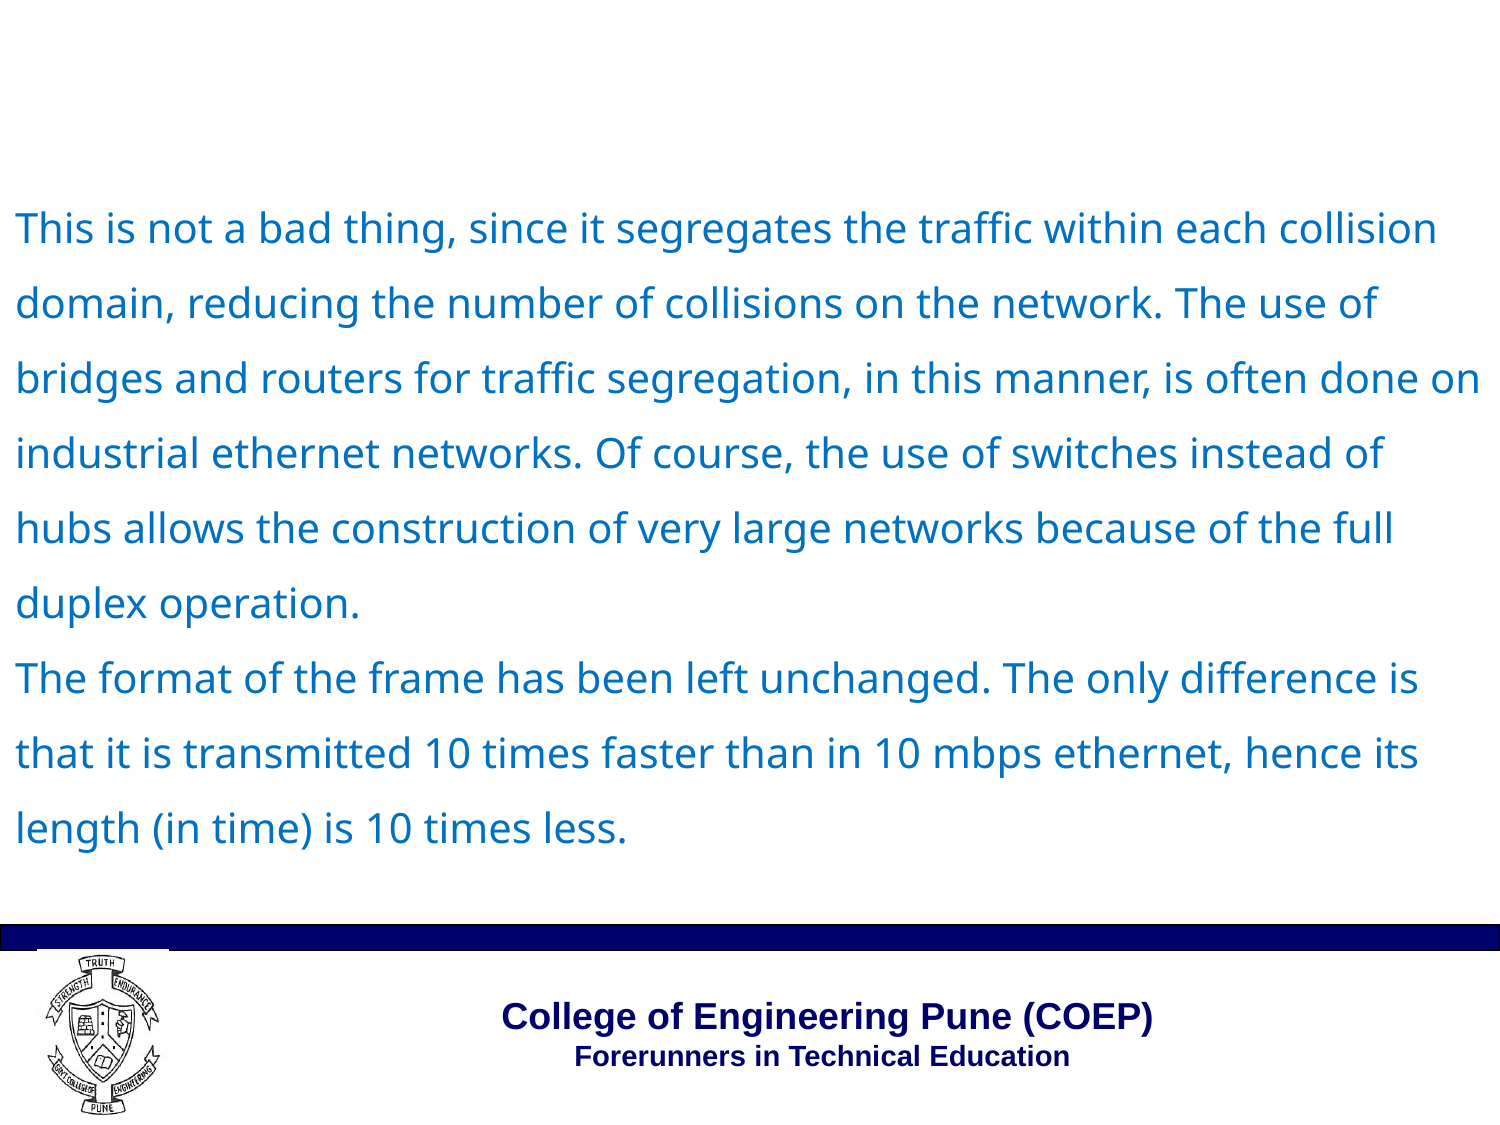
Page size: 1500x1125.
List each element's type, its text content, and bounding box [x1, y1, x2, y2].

title This is not a bad thing, since it segregates the traffic within each collision domain, reducing the number of collisions on the network. The use of bridges and routers for traffic segregation, in this manner, is often done on industrial ethernet networks. Of course, the use of switches instead of hubs allows the construction of very large networks because of the full duplex operation. The format of the frame has been left unchanged. The only difference is that it is transmitted 10 times faster than in 10 mbps ethernet, hence its length (in time) is 10 times less. [0, 18, 1500, 947]
